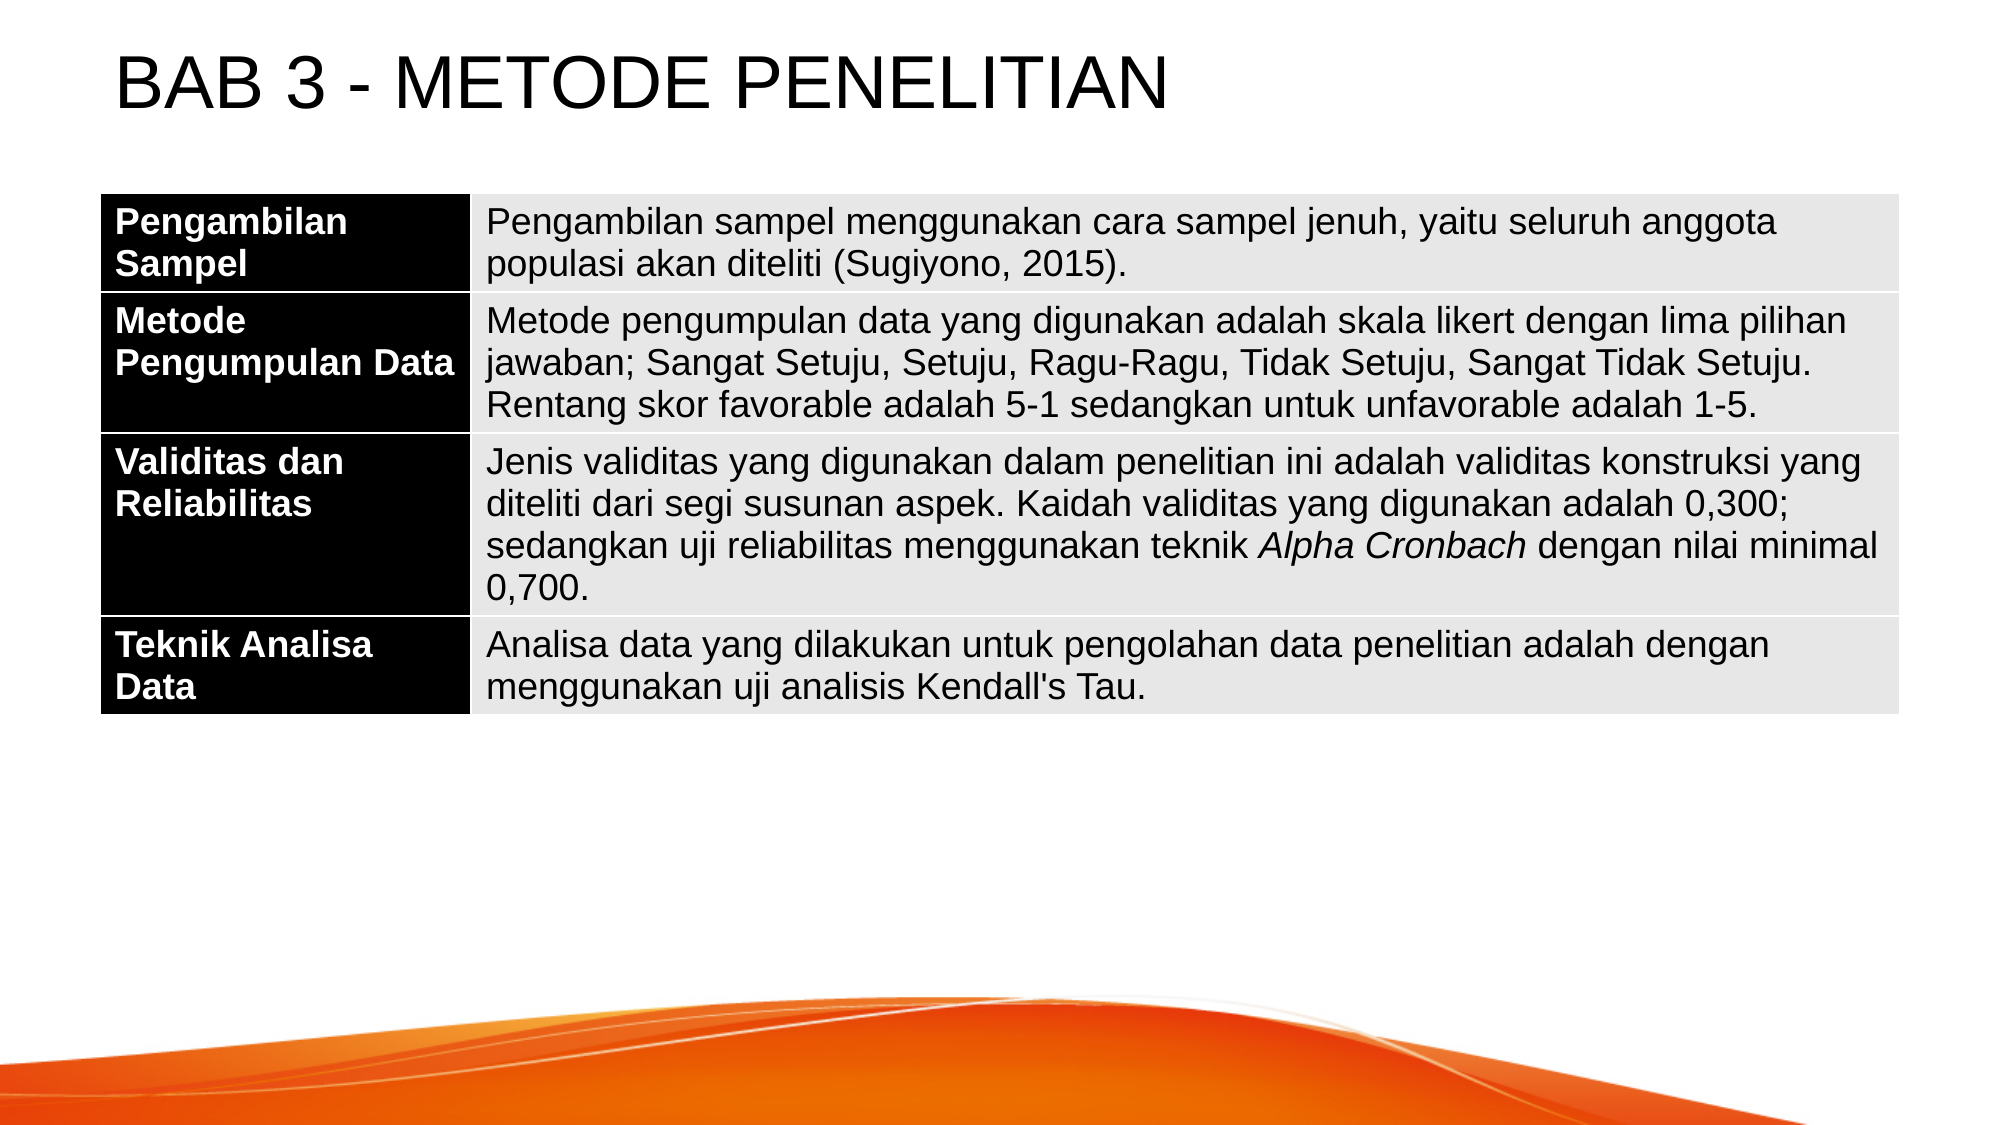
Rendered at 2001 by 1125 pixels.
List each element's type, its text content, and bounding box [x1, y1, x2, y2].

table_header Pengambilan Sampel [101, 194, 470, 291]
table_cell Validitas dan Reliabilitas [101, 434, 470, 615]
table_cell Teknik Analisa Data [101, 617, 470, 714]
table_cell Metode pengumpulan data yang digunakan adalah skala likert dengan lima pilihan jawaban; Sangat Setuju, Setuju, Ragu-Ragu, Tidak Setuju, Sangat Tidak Setuju. Rentang skor favorable adalah 5-1 sedangkan untuk unfavorable adalah 1-5. [472, 293, 1899, 432]
picture [0, 0, 2000, 1125]
table_cell Jenis validitas yang digunakan dalam penelitian ini adalah validitas konstruksi yang diteliti dari segi susunan aspek. Kaidah validitas yang digunakan adalah 0,300; sedangkan uji reliabilitas menggunakan teknik Alpha Cronbach dengan nilai minimal 0,700. [472, 434, 1899, 615]
table_header Pengambilan sampel menggunakan cara sampel jenuh, yaitu seluruh anggota populasi akan diteliti (Sugiyono, 2015). [472, 194, 1899, 291]
title BAB 3 - METODE PENELITIAN [99, 30, 1901, 127]
table_cell Analisa data yang dilakukan untuk pengolahan data penelitian adalah dengan menggunakan uji analisis Kendall's Tau. [472, 617, 1899, 714]
table_cell Metode Pengumpulan Data [101, 293, 470, 432]
